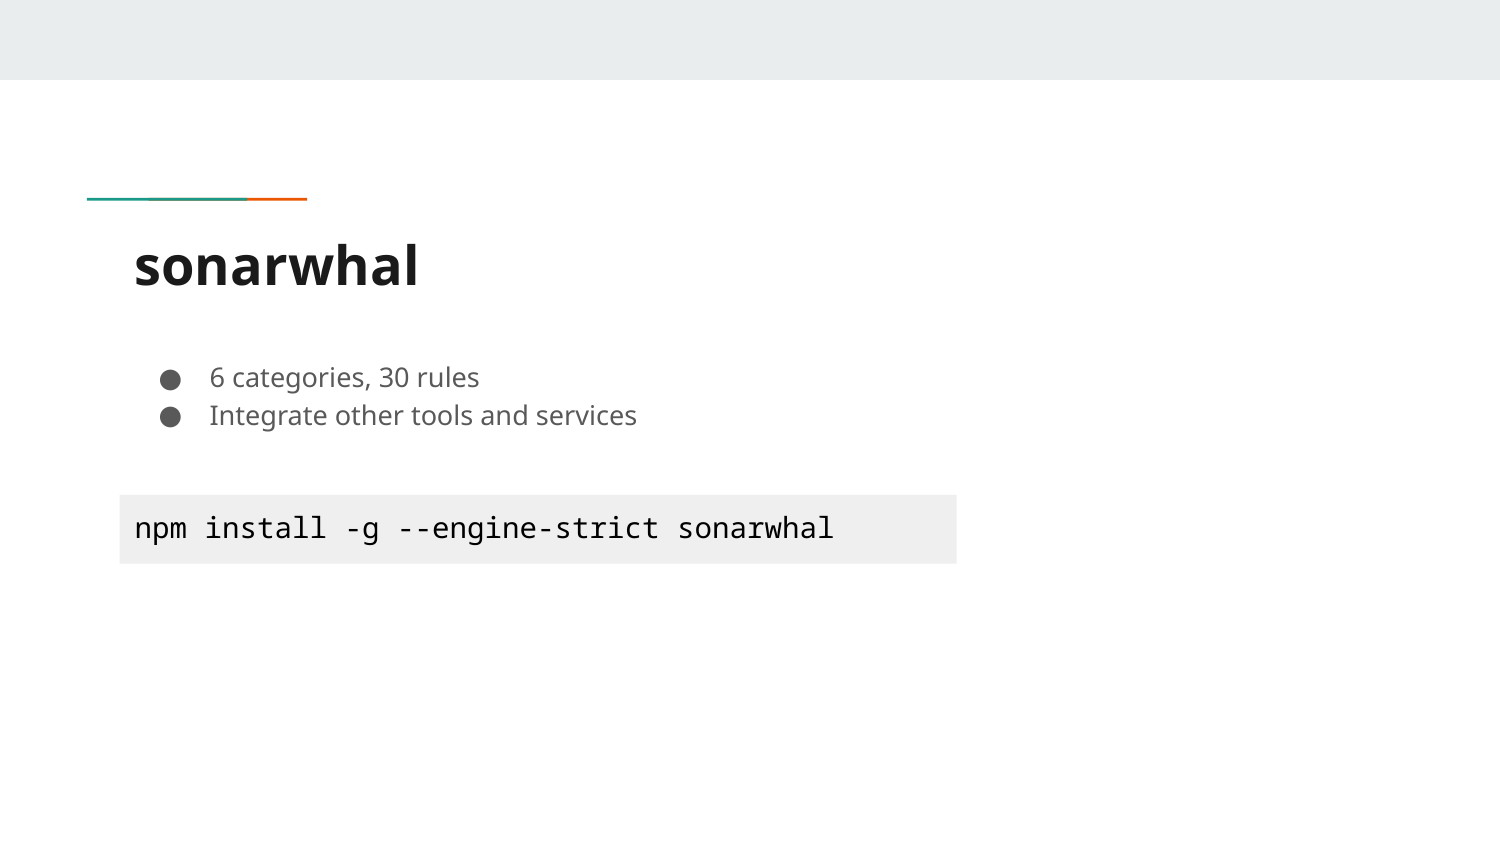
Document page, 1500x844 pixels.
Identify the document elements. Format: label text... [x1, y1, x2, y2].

text_box npm install -g --engine-strict sonarwhal [119, 494, 957, 564]
list 6 categories, 30 rules Integrate other tools and services [119, 341, 1381, 712]
title sonarwhal [119, 216, 1381, 305]
